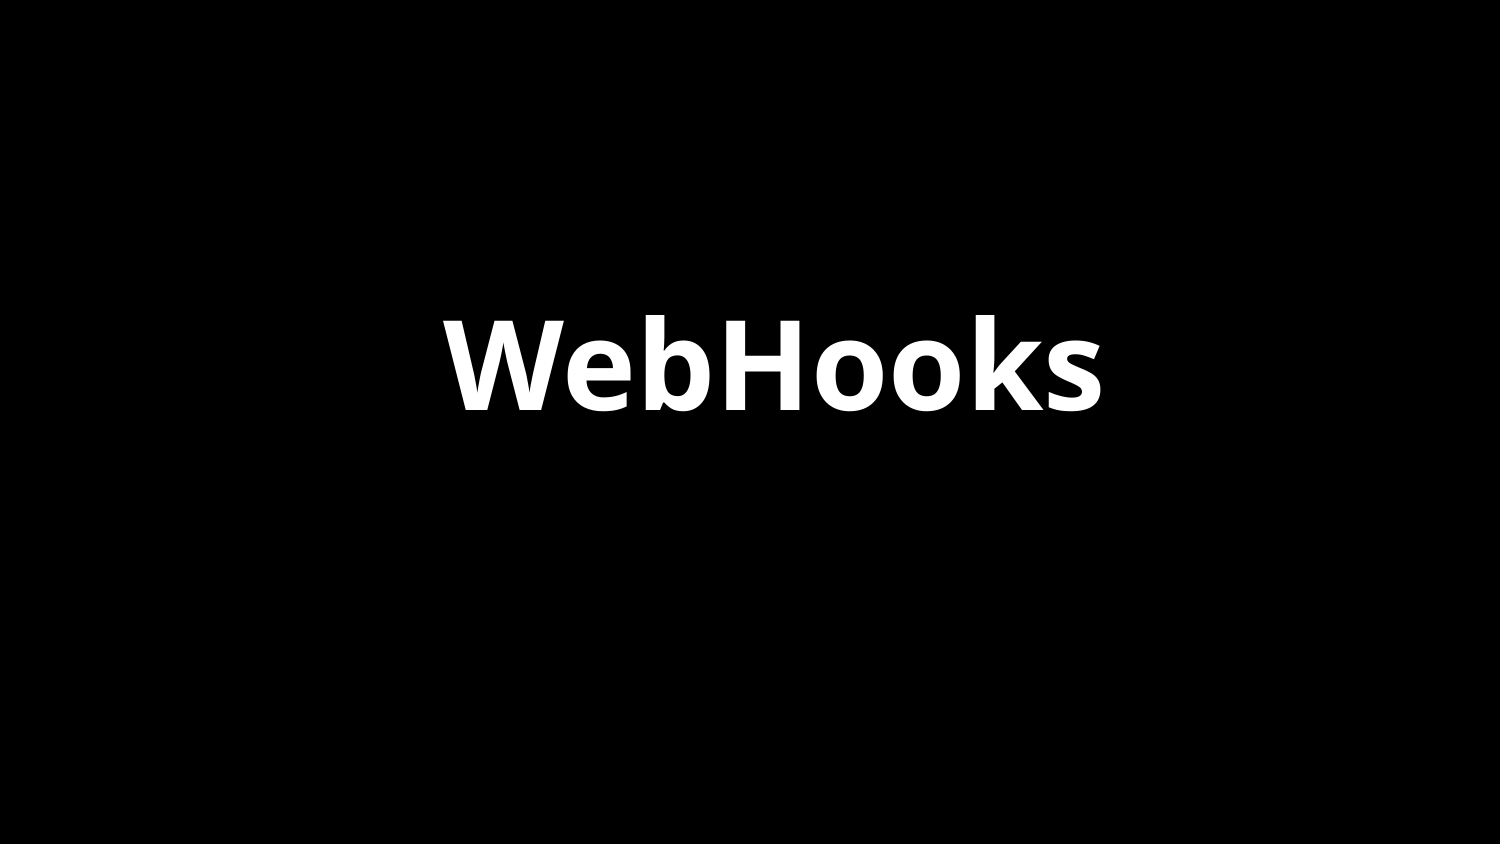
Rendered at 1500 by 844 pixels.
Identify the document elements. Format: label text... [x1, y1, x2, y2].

title WebHooks [112, 259, 1388, 450]
